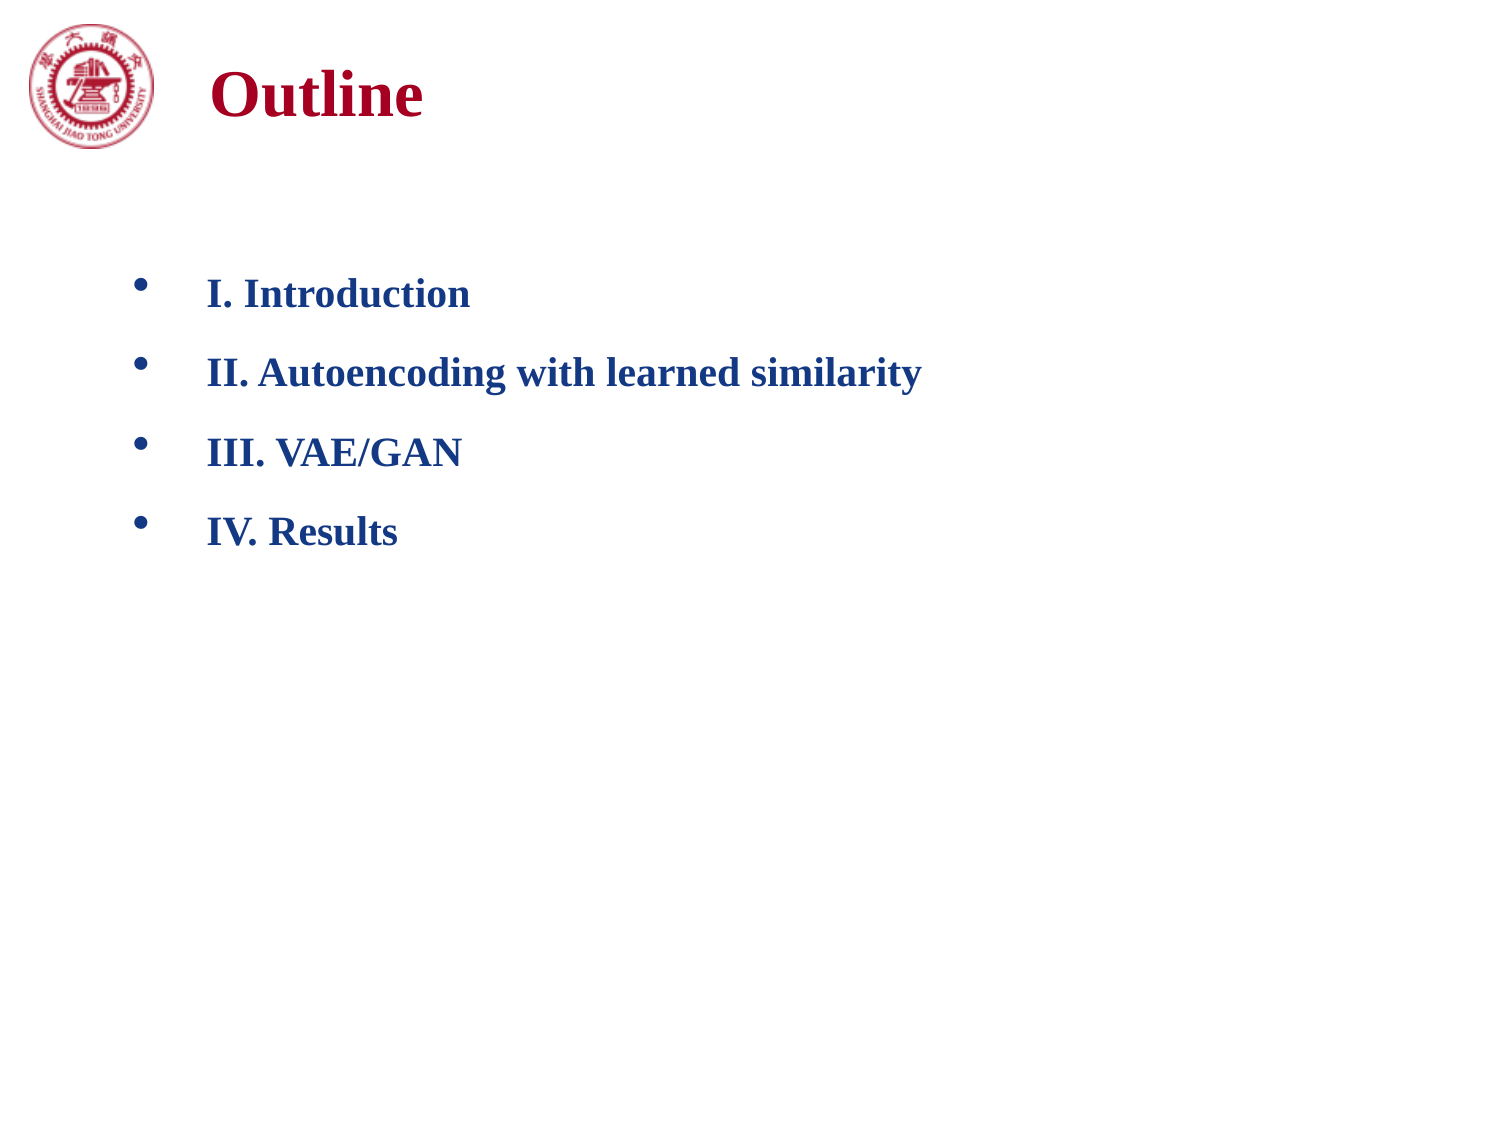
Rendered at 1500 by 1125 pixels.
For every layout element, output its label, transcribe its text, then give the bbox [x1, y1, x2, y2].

text_box I. Introduction II. Autoencoding with learned similarity III. VAE/GAN IV. Results [117, 243, 1371, 886]
picture [29, 24, 154, 149]
text_box Outline [194, 42, 1300, 137]
